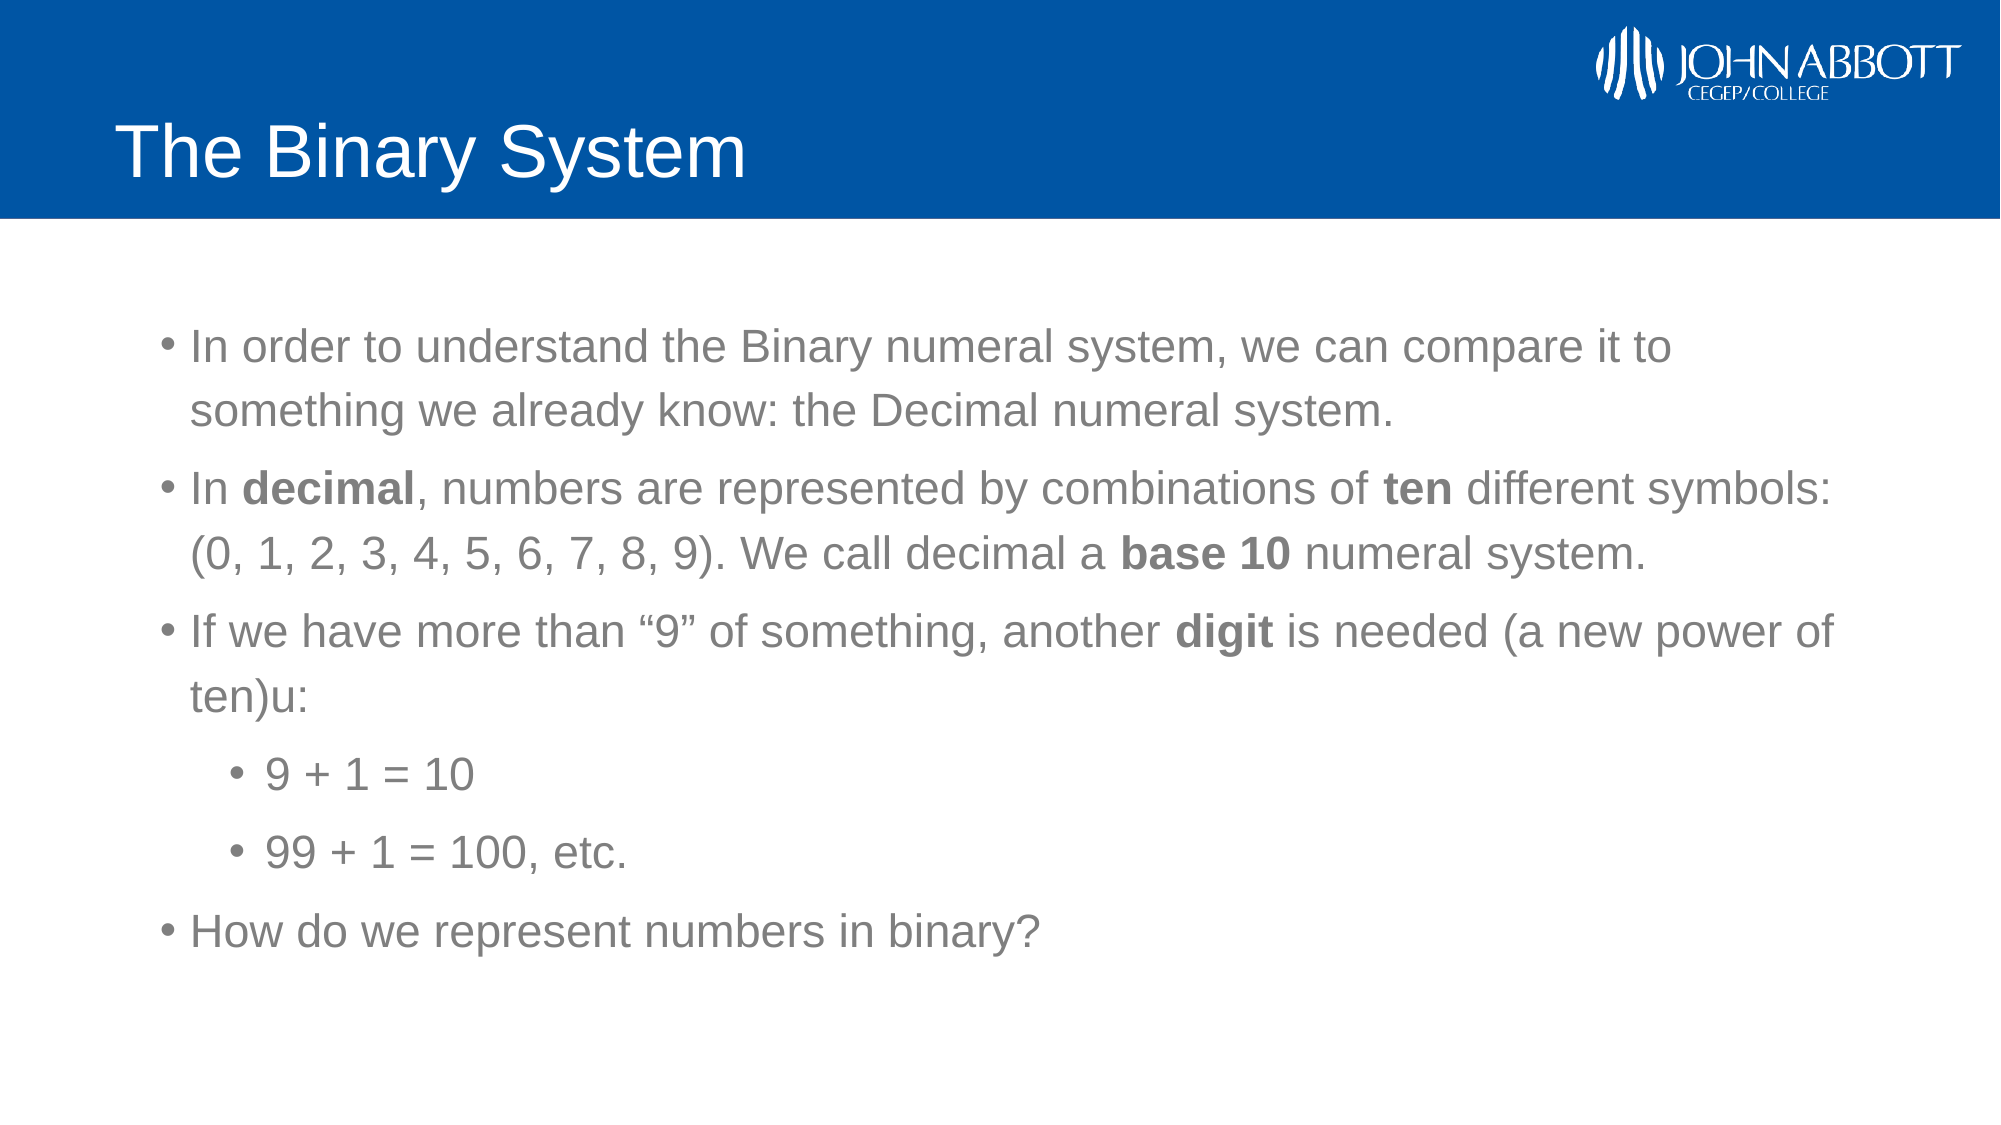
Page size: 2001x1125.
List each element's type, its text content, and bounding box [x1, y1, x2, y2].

title The Binary System [99, 0, 1863, 202]
picture [1863, 26, 1962, 100]
list In order to understand the Binary numeral system, we can compare it to something we already know: the Decimal numeral system. In decimal, numbers are represented by combinations of ten different symbols: (0, 1, 2, 3, 4, 5, 6, 7, 8, 9). We call decimal a base 10 numeral system. If we have more than “9” of something, another digit is needed (a new power of ten)u: 9 + 1 = 10 99 + 1 = 100, etc. How do we represent numbers in binary? [137, 299, 1863, 1014]
